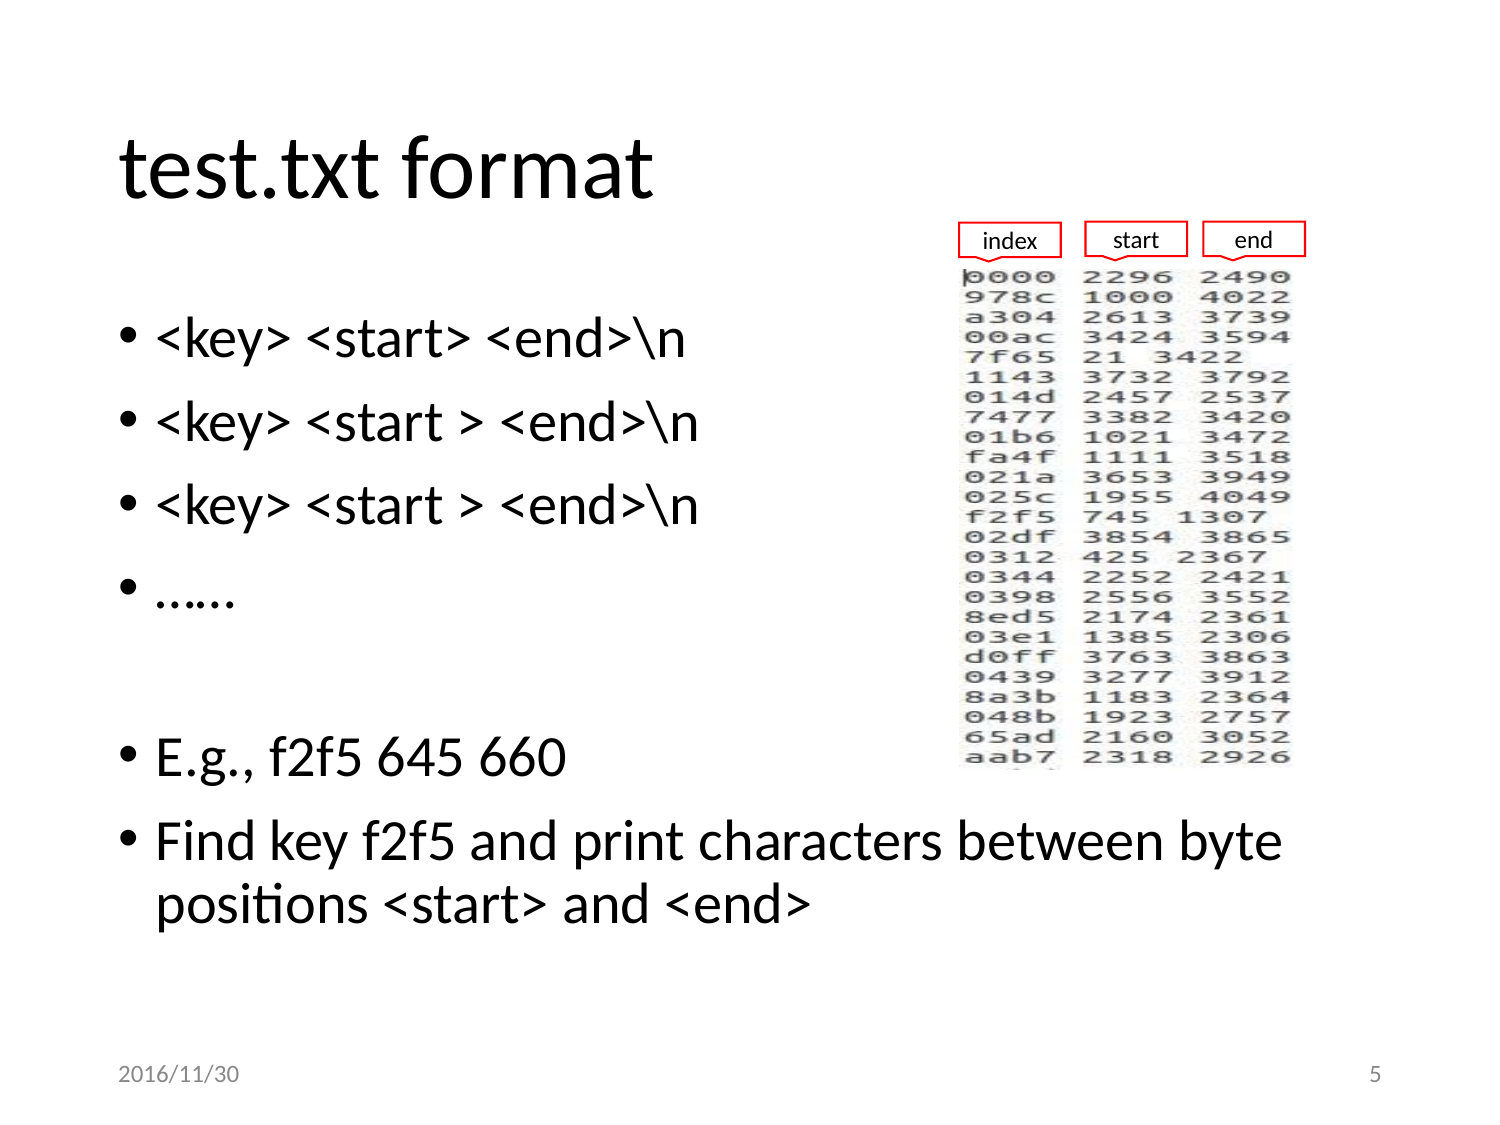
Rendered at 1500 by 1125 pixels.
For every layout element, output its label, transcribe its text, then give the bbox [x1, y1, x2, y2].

title test.txt format [103, 59, 1397, 278]
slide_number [103, 1042, 441, 1103]
text_box start [1085, 221, 1188, 261]
text_box index [959, 222, 1061, 262]
picture [958, 269, 1322, 770]
text_box end [1203, 221, 1306, 261]
list <key> <start> <end>\n <key> <start > <end>\n <key> <start > <end>\n …… E.g., f2f5 645 660 Find key f2f5 and print characters between byte positions <start> and <end> [103, 299, 1397, 1014]
slide_number ‹#› [1059, 1042, 1397, 1103]
